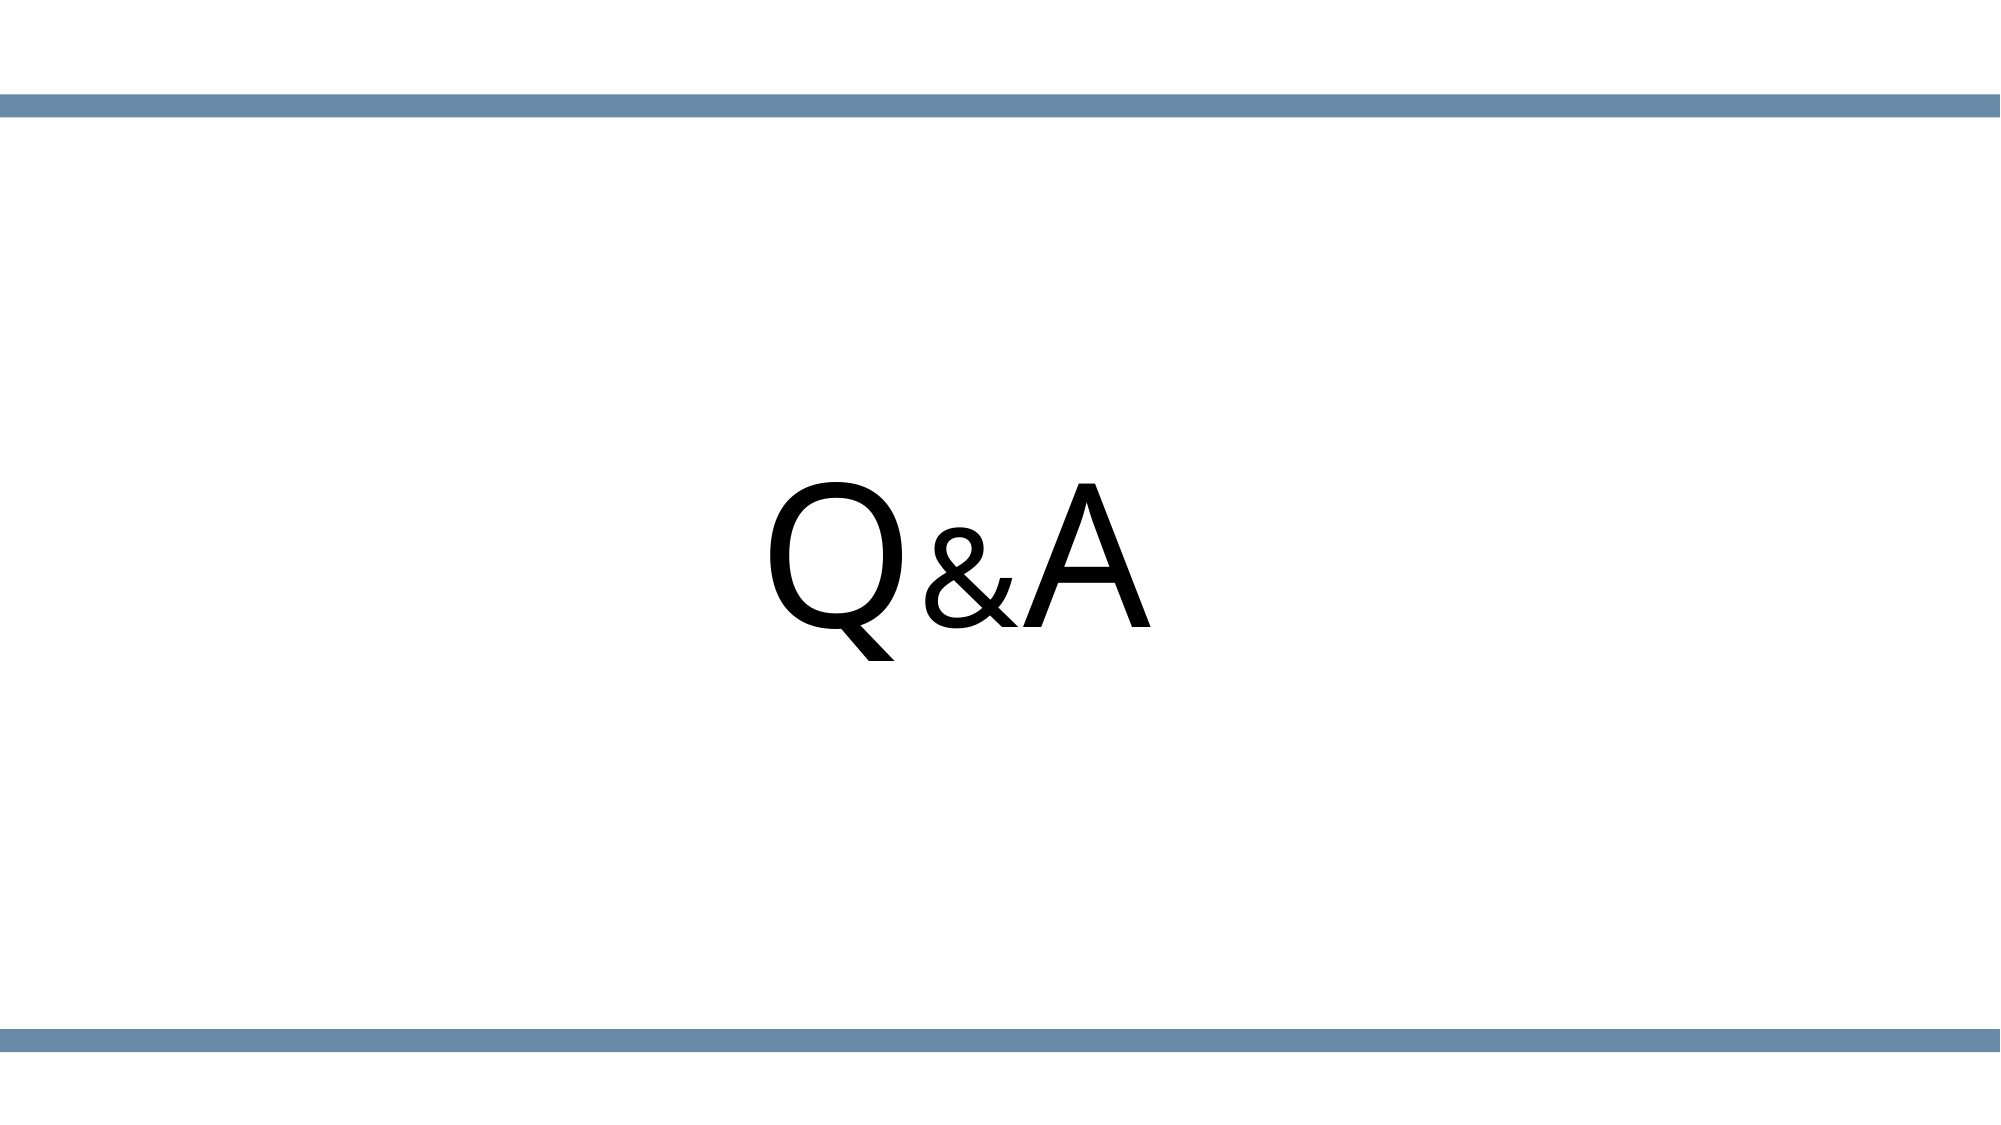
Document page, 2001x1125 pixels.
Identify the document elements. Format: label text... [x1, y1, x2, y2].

text_box Q&A [622, 400, 1286, 743]
text_box [0, 94, 2000, 118]
text_box [0, 1029, 2000, 1053]
